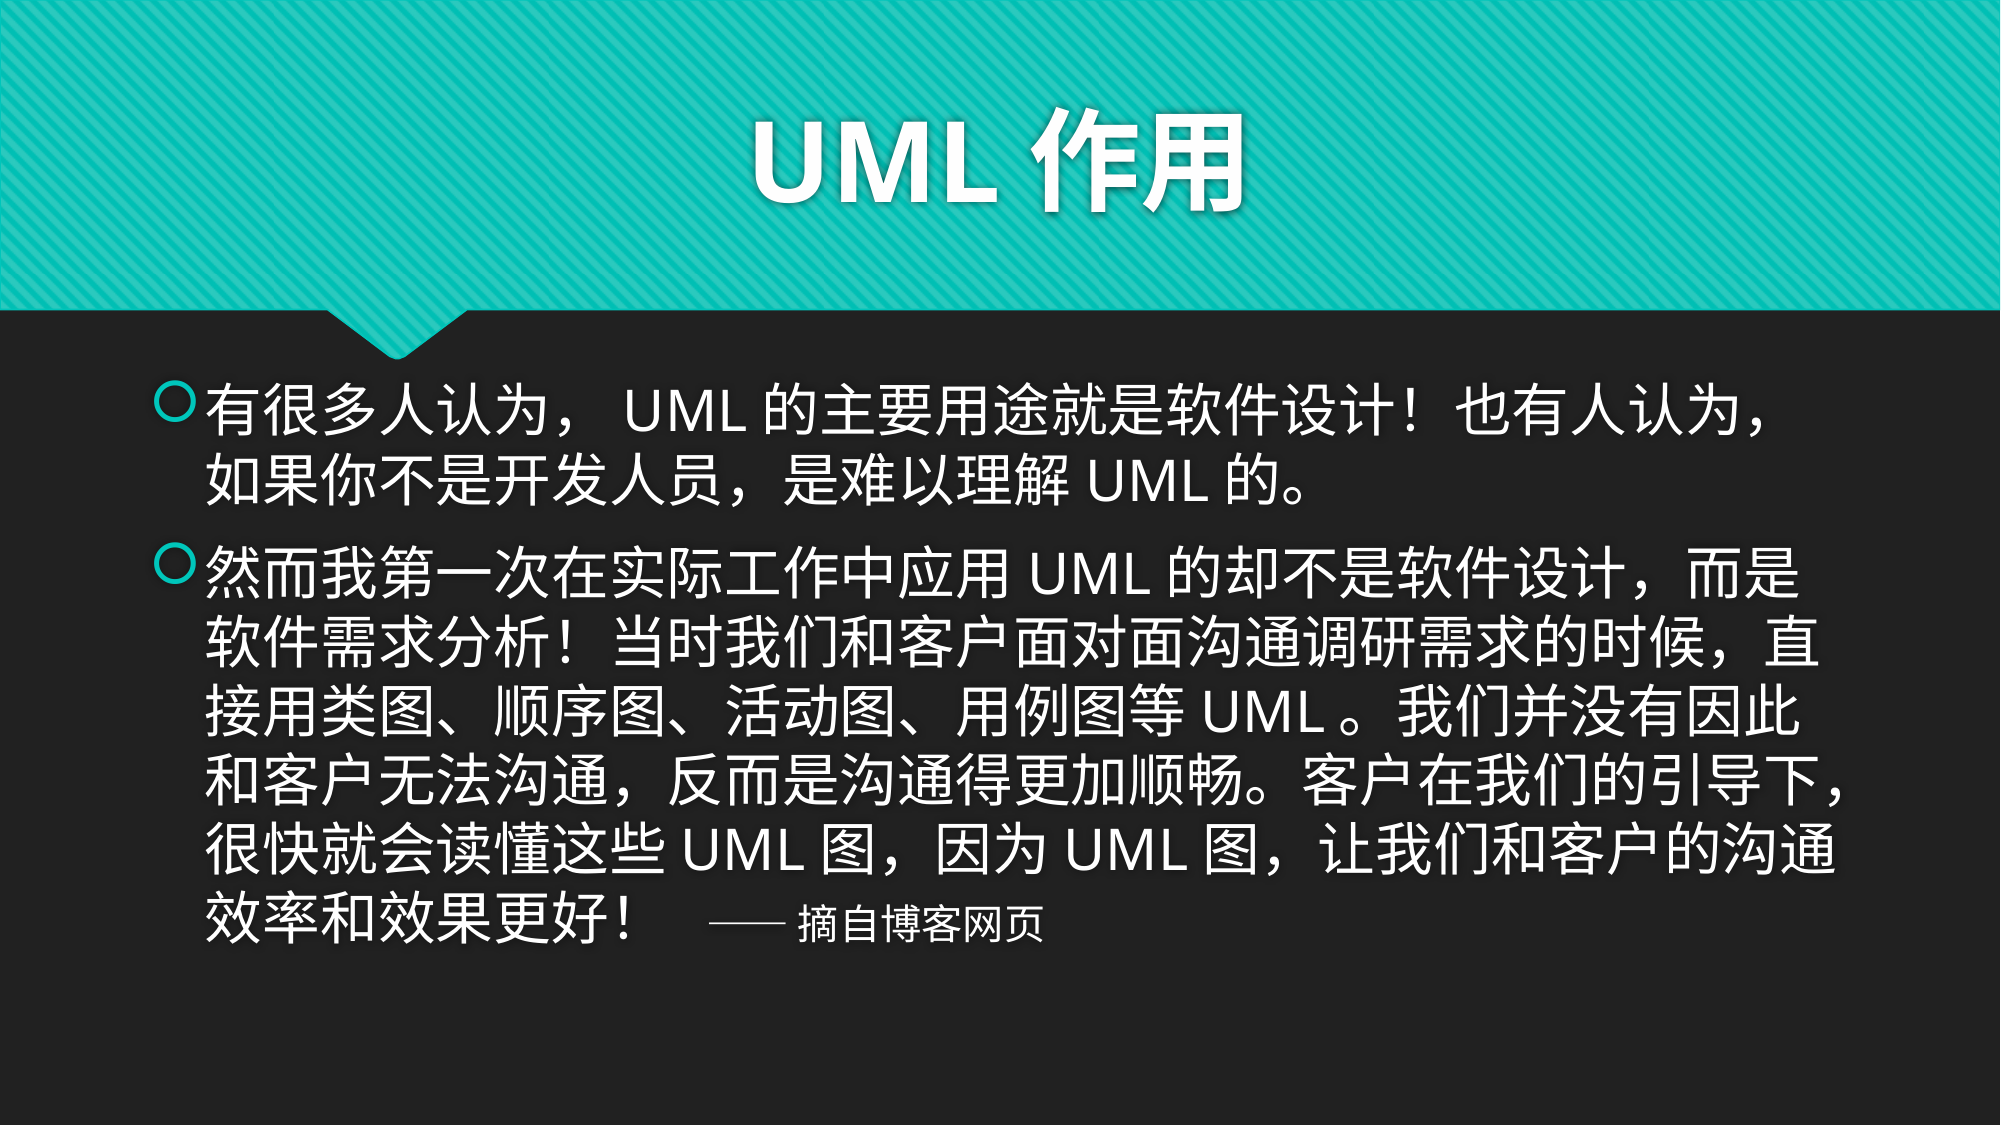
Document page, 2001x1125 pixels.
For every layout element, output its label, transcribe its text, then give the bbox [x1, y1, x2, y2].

title UML作用 [132, 73, 1868, 233]
list 有很多人认为，UML的主要用途就是软件设计！也有人认为，如果你不是开发人员，是难以理解UML的。 然而我第一次在实际工作中应用UML的却不是软件设计，而是软件需求分析！当时我们和客户面对面沟通调研需求的时候，直接用类图、顺序图、活动图、用例图等UML。我们并没有因此和客户无法沟通，反而是沟通得更加顺畅。客户在我们的引导下，很快就会读懂这些UML图，因为UML图，让我们和客户的沟通效率和效果更好！ —— 摘自博客网页 [134, 364, 1866, 962]
